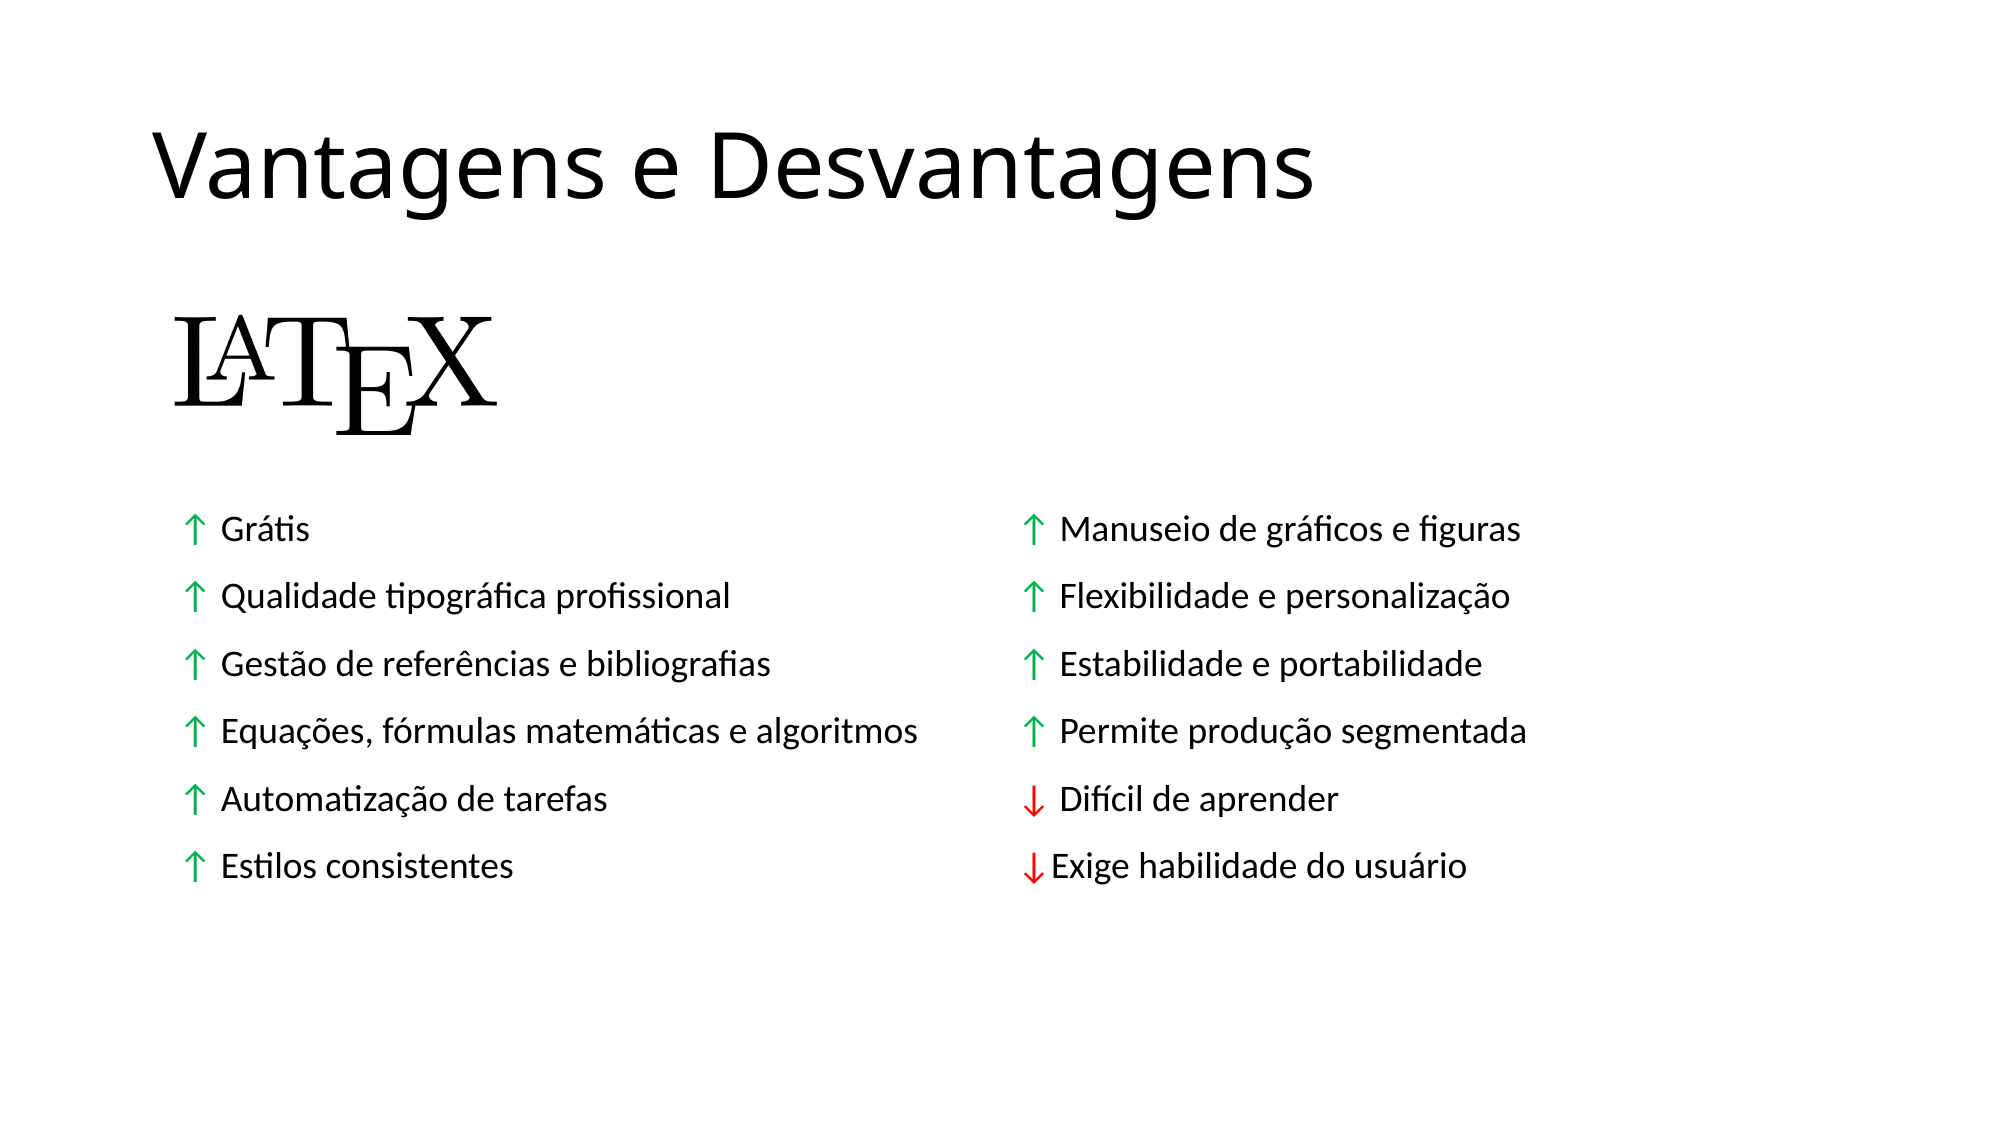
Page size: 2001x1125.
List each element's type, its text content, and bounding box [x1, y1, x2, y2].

text_box ↑ Manuseio de gráficos e figuras ↑ Flexibilidade e personalização ↑ Estabilidade e portabilidade ↑ Permite produção segmentada ↓ Difícil de aprender ↓Exige habilidade do usuário [1002, 474, 2000, 894]
text_box ↑ Grátis ↑ Qualidade tipográfica profissional ↑ Gestão de referências e bibliografias ↑ Equações, fórmulas matemáticas e algoritmos ↑ Automatização de tarefas ↑ Estilos consistentes [163, 474, 1000, 894]
picture [163, 303, 508, 448]
text_box [140, 474, 975, 1065]
title Vantagens e Desvantagens [137, 59, 1863, 278]
